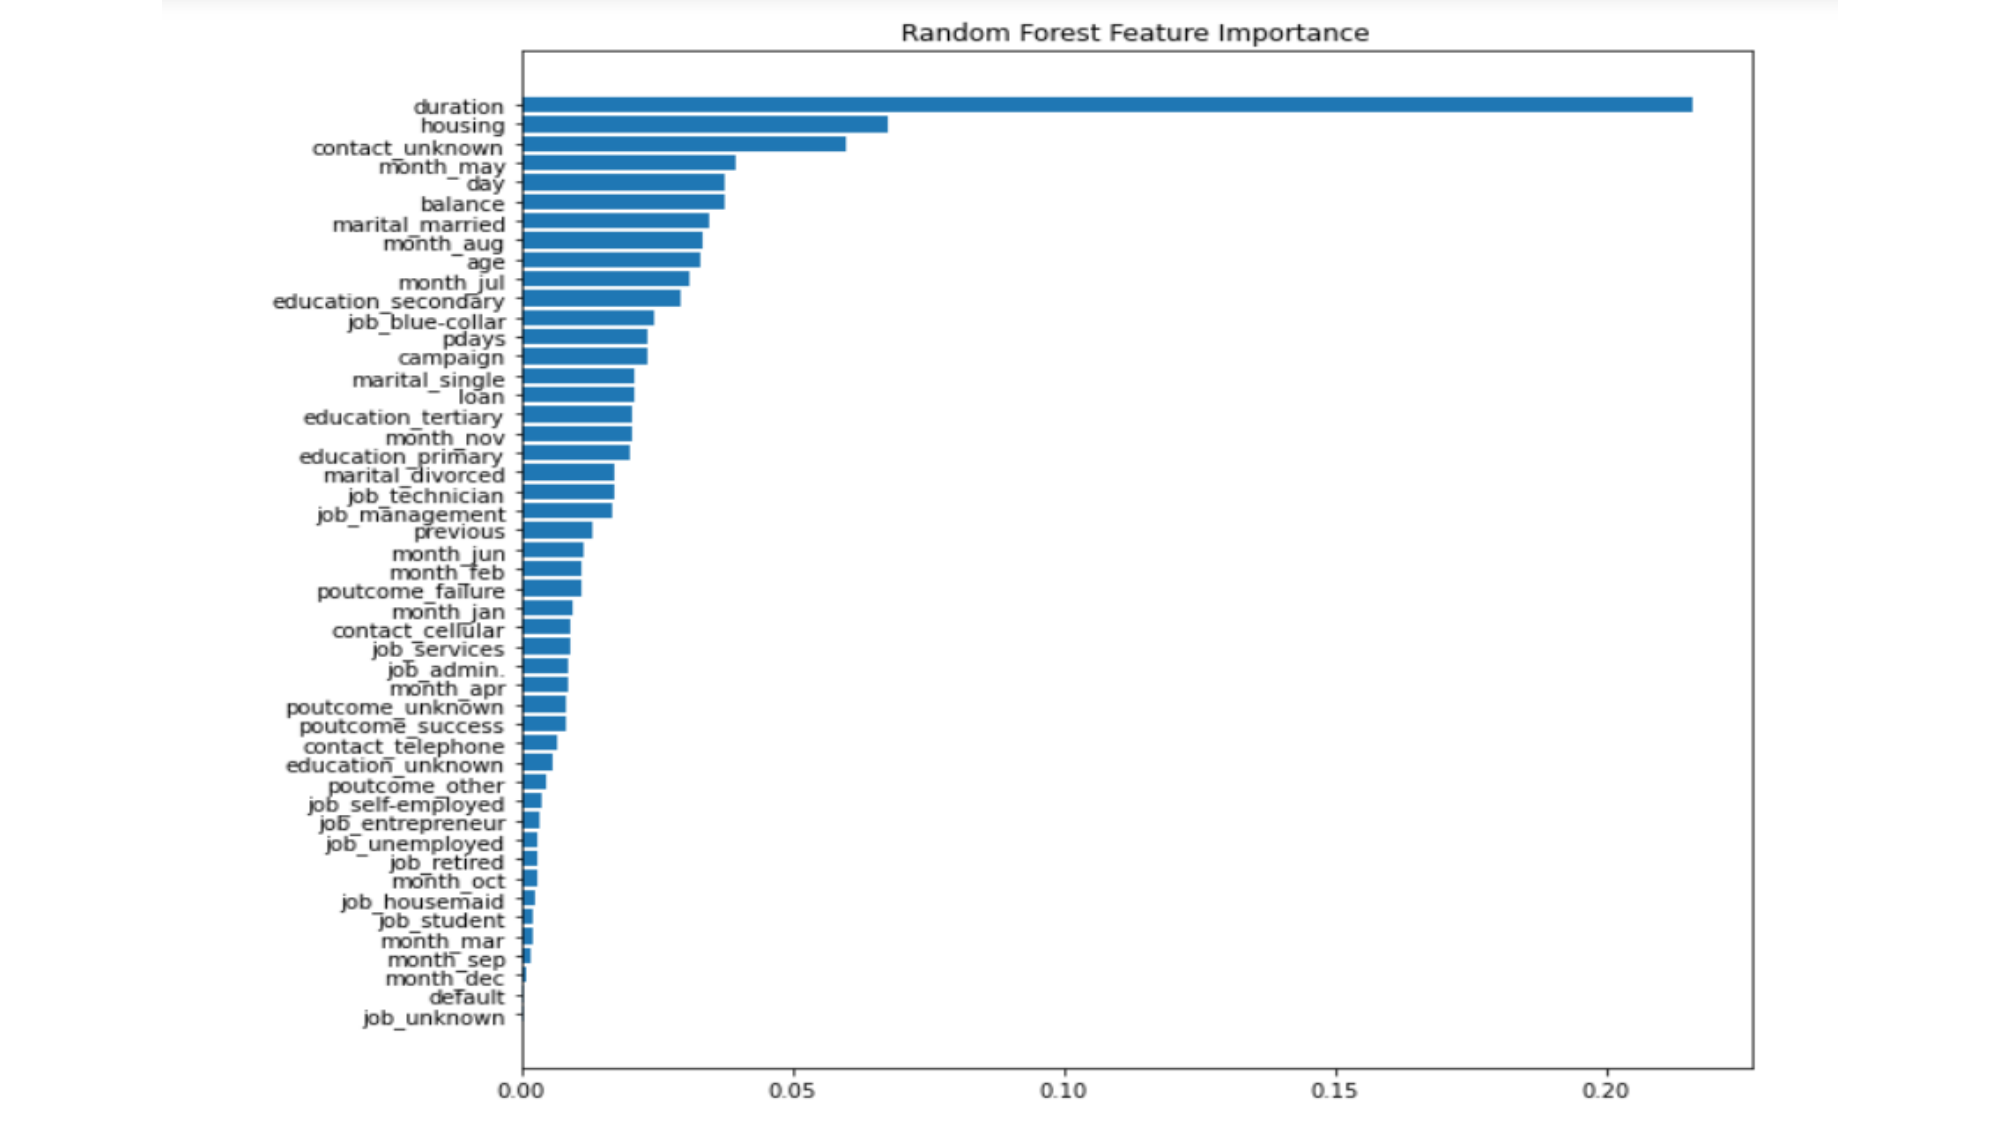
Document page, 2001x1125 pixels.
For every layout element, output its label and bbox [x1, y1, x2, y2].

picture [162, 0, 1838, 1125]
